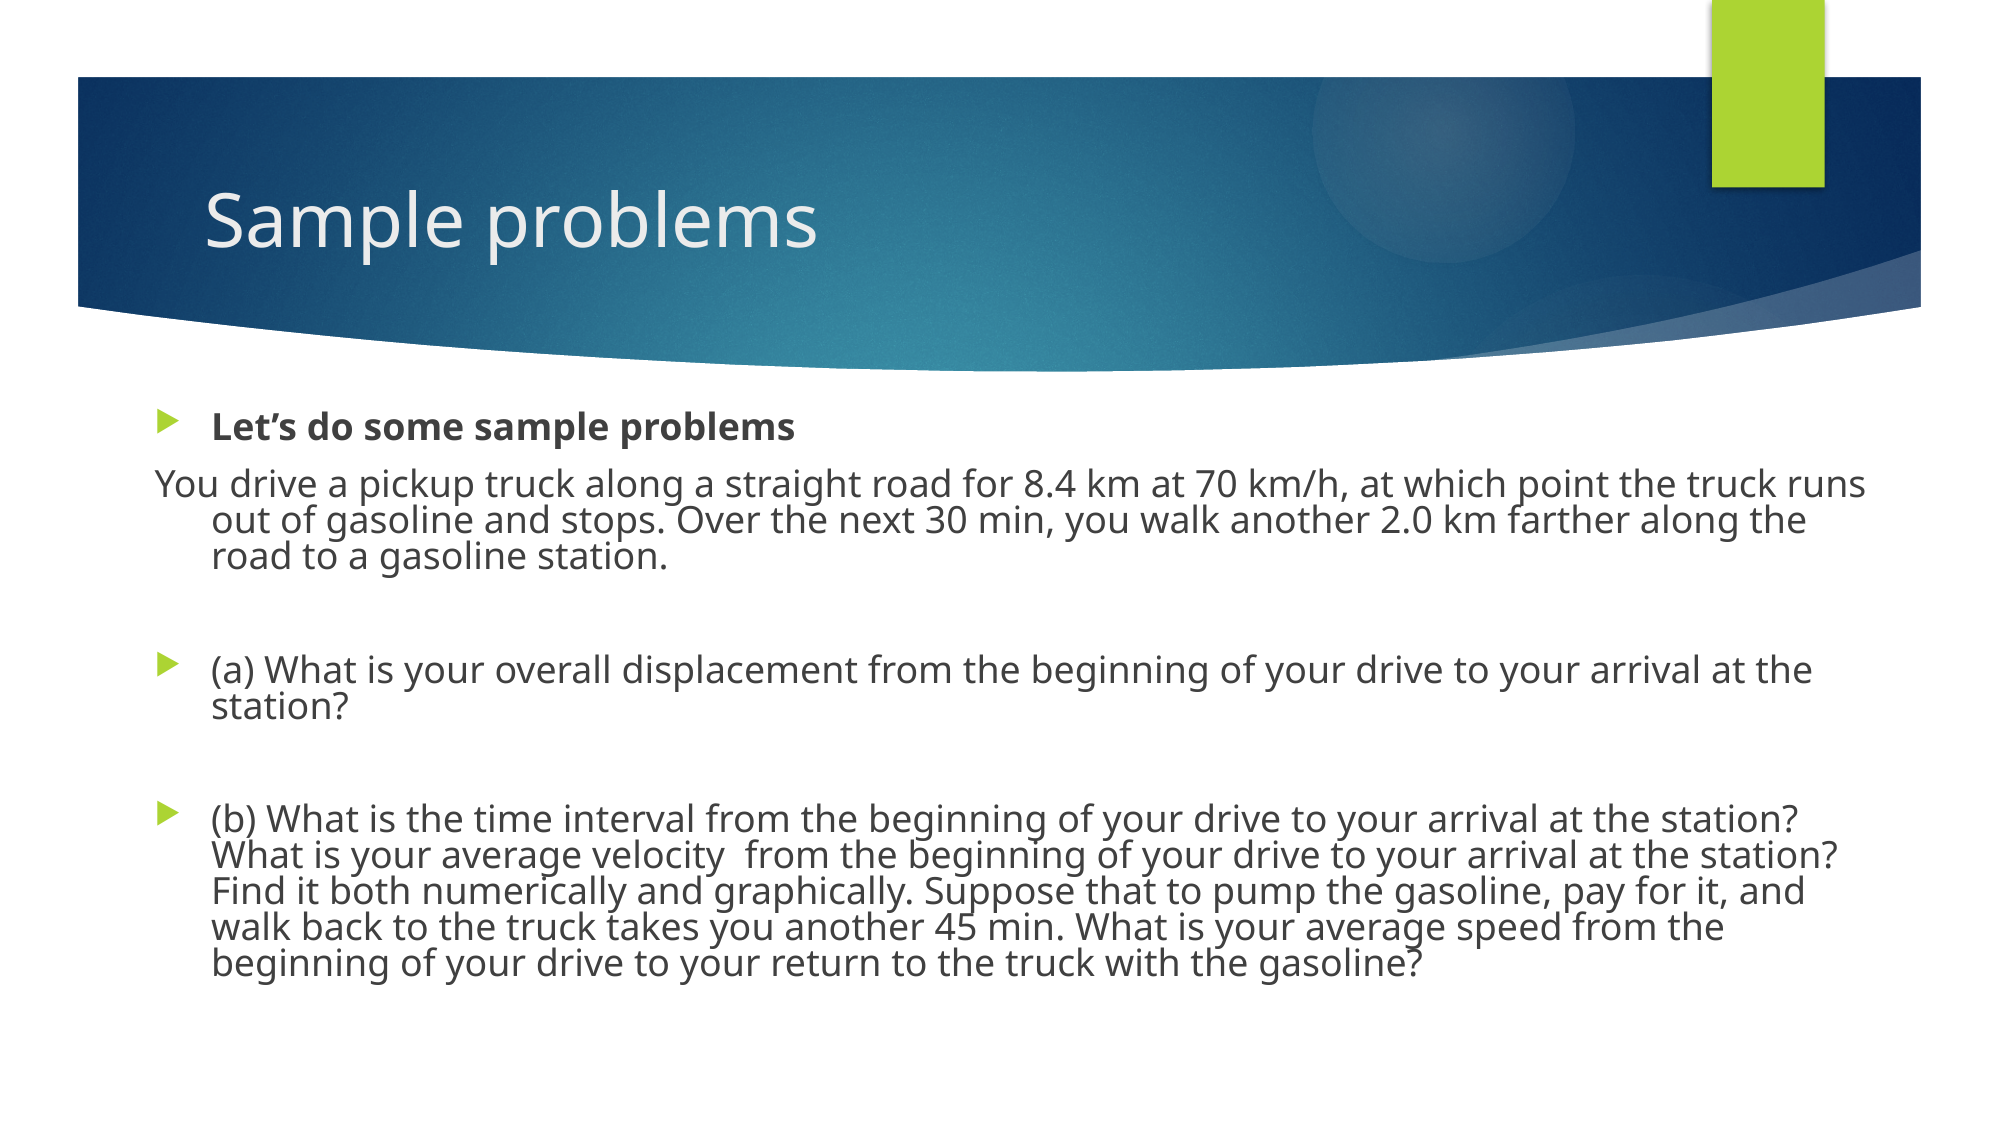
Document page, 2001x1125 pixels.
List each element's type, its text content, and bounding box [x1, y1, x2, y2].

title Sample problems [189, 159, 1627, 276]
list Let’s do some sample problems You drive a pickup truck along a straight road for 8.4 km at 70 km/h, at which point the truck runs out of gasoline and stops. Over the next 30 min, you walk another 2.0 km farther along the road to a gasoline station. (a) What is your overall displacement from the beginning of your drive to your arrival at the station? (b) What is the time interval from the beginning of your drive to your arrival at the station? What is your average velocity from the beginning of your drive to your arrival at the station? Find it both numerically and graphically. Suppose that to pump the gasoline, pay for it, and walk back to the truck takes you another 45 min. What is your average speed from the beginning of your drive to your return to the truck with the gasoline? [139, 395, 1904, 1107]
